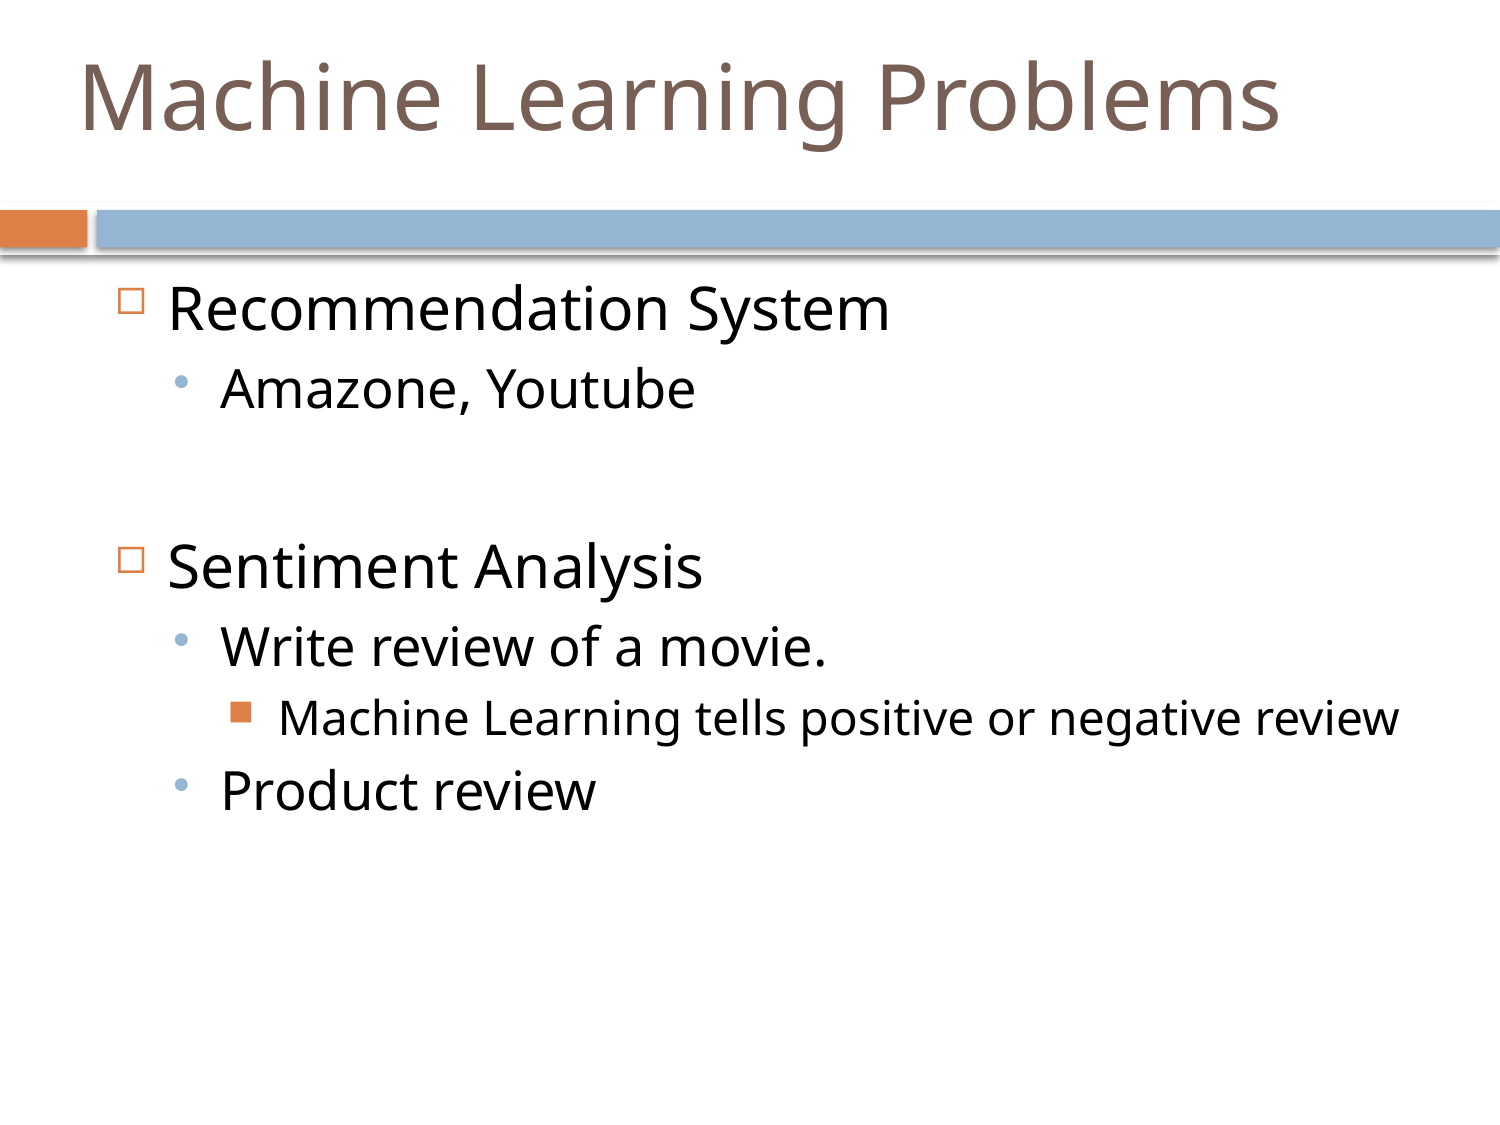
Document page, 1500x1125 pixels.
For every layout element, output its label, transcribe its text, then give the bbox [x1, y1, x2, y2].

list Recommendation System Amazone, Youtube Sentiment Analysis Write review of a movie. Machine Learning tells positive or negative review Product review [100, 262, 1438, 1000]
title Machine Learning Problems [62, 0, 1413, 188]
